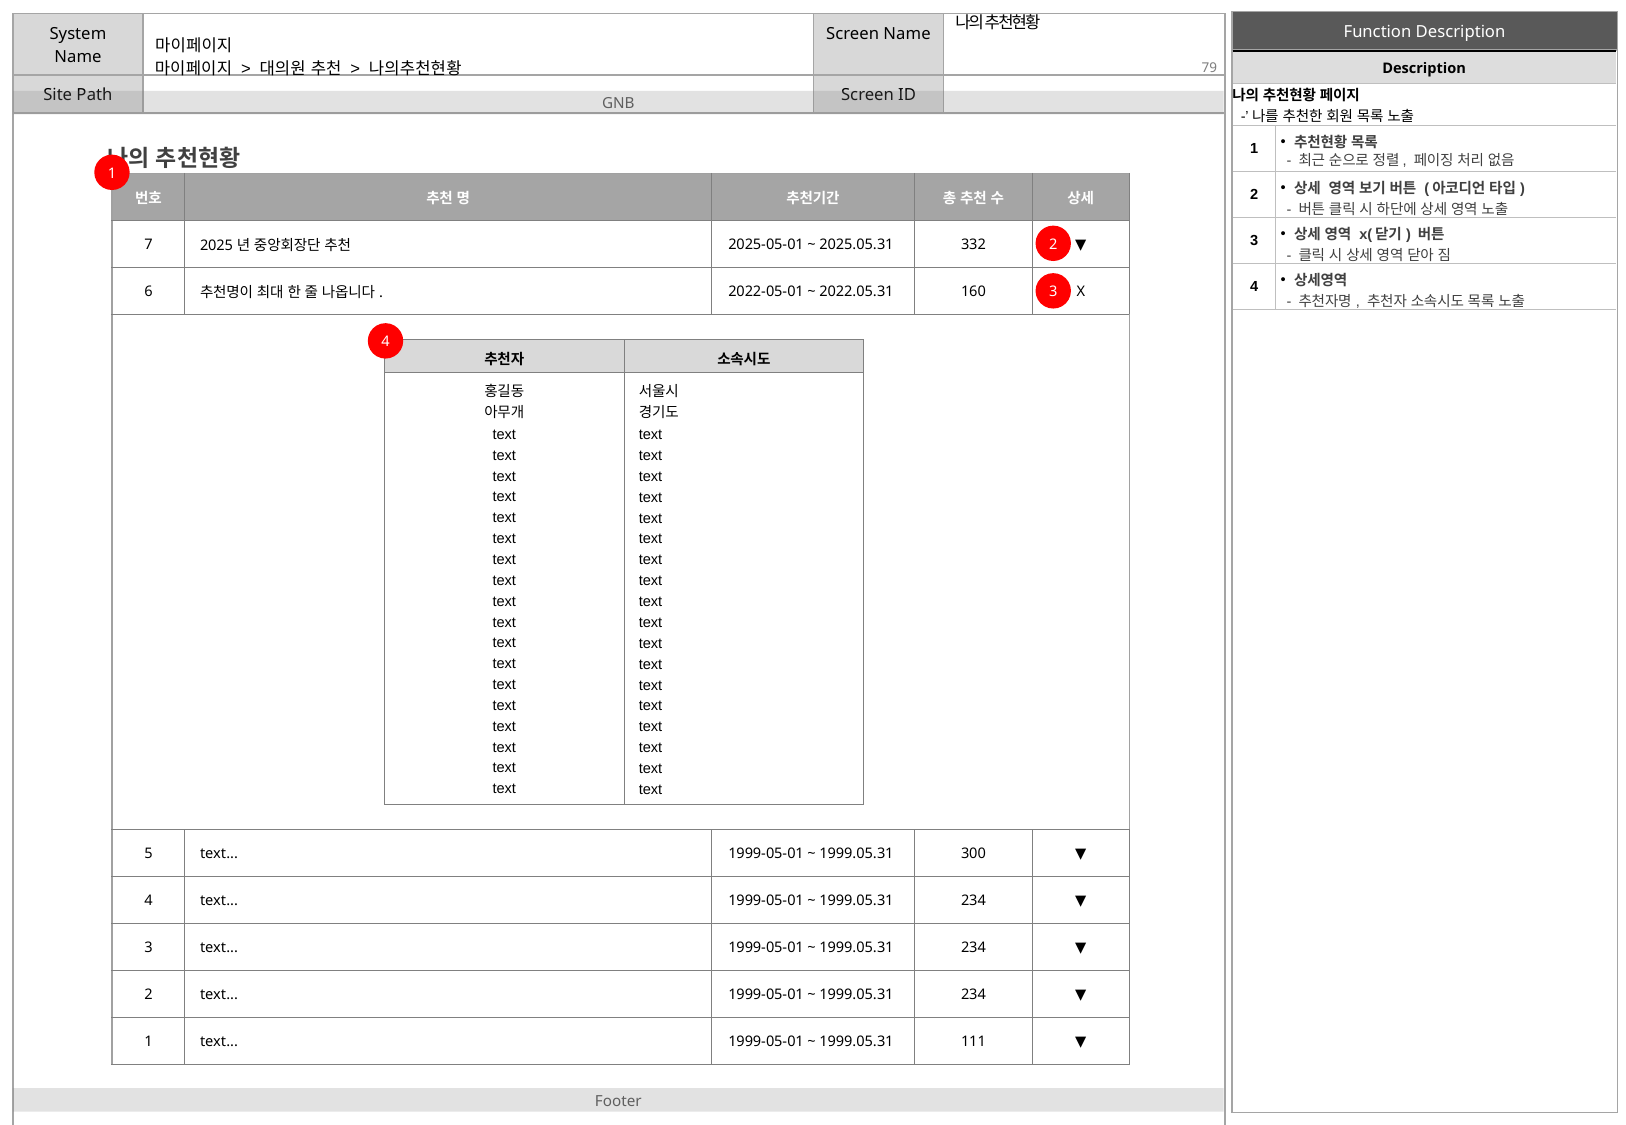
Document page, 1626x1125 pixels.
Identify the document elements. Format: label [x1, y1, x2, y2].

table_cell [113, 221, 184, 267]
table_cell [915, 877, 1032, 923]
table_cell [113, 268, 184, 314]
table_cell [712, 877, 914, 923]
table_cell [185, 971, 711, 1017]
table_header [625, 340, 863, 372]
table_cell [113, 830, 184, 876]
table_cell [712, 830, 914, 876]
table_header [915, 174, 1032, 220]
table_cell [915, 1018, 1032, 1064]
table_cell [1276, 218, 1616, 263]
table_header [712, 174, 914, 220]
table_cell [915, 971, 1032, 1017]
table_cell [1233, 84, 1616, 125]
table_cell [915, 221, 1032, 267]
table_cell [185, 830, 711, 876]
table_header [1033, 174, 1129, 220]
table_cell [712, 971, 914, 1017]
table_header [385, 340, 624, 372]
table_cell [185, 221, 711, 267]
table_cell [712, 1018, 914, 1064]
table_cell [1233, 218, 1275, 263]
table_cell [1276, 172, 1616, 217]
table_cell [1033, 877, 1129, 923]
table_cell [712, 221, 914, 267]
table_cell [113, 1018, 184, 1064]
text_box [92, 122, 476, 191]
table_cell [1233, 264, 1275, 309]
table_cell [113, 877, 184, 923]
table_cell [185, 877, 711, 923]
table_cell [712, 268, 914, 314]
table_header [1233, 52, 1616, 83]
table_cell [1033, 221, 1129, 267]
table_cell [1276, 264, 1616, 309]
table_cell [915, 924, 1032, 970]
table_cell [1033, 1018, 1129, 1064]
table_cell [1033, 830, 1129, 876]
table_cell [1033, 924, 1129, 970]
table_cell [113, 315, 1129, 829]
table_cell [1276, 126, 1616, 171]
table_cell [1033, 971, 1129, 1017]
table_cell [915, 830, 1032, 876]
table_cell [1033, 268, 1129, 314]
table_cell [113, 971, 184, 1017]
table_cell [1233, 126, 1275, 171]
table_cell [113, 924, 184, 970]
text_box [367, 323, 404, 359]
table_cell [185, 268, 711, 314]
table_header [185, 174, 711, 220]
title [143, 52, 813, 87]
table_cell [185, 924, 711, 970]
table_cell [1233, 172, 1275, 217]
list [943, 14, 1227, 50]
table_cell [185, 1018, 711, 1064]
table_header [113, 179, 184, 220]
text_box [1035, 273, 1071, 309]
table_cell [915, 268, 1032, 314]
table_cell [712, 924, 914, 970]
text_box [1035, 225, 1071, 262]
